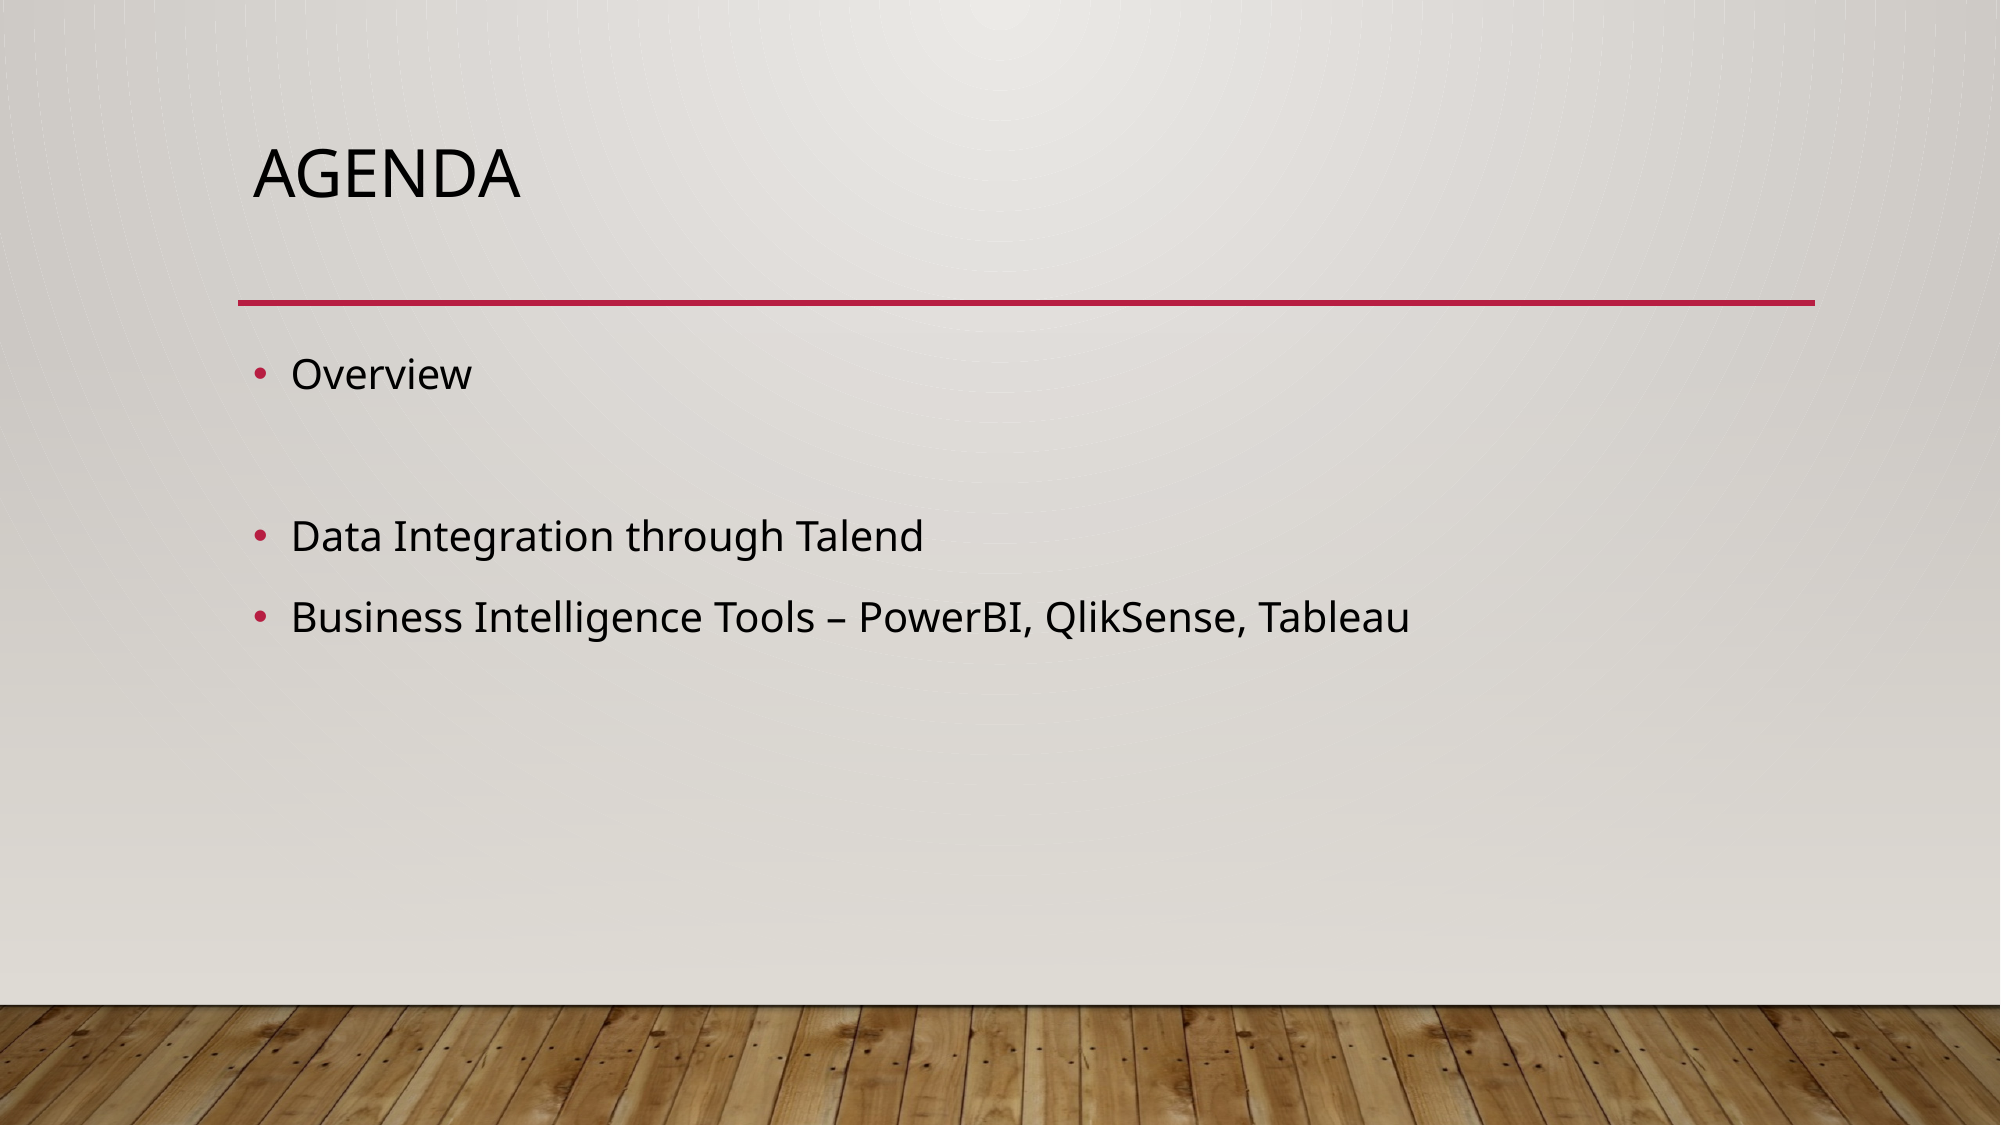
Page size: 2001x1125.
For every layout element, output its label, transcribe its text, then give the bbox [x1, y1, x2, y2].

list Overview Data Integration through Talend Business Intelligence Tools – PowerBI, QlikSense, Tableau [238, 330, 1814, 897]
title Agenda [238, 131, 1814, 305]
picture [0, 1005, 2000, 1125]
